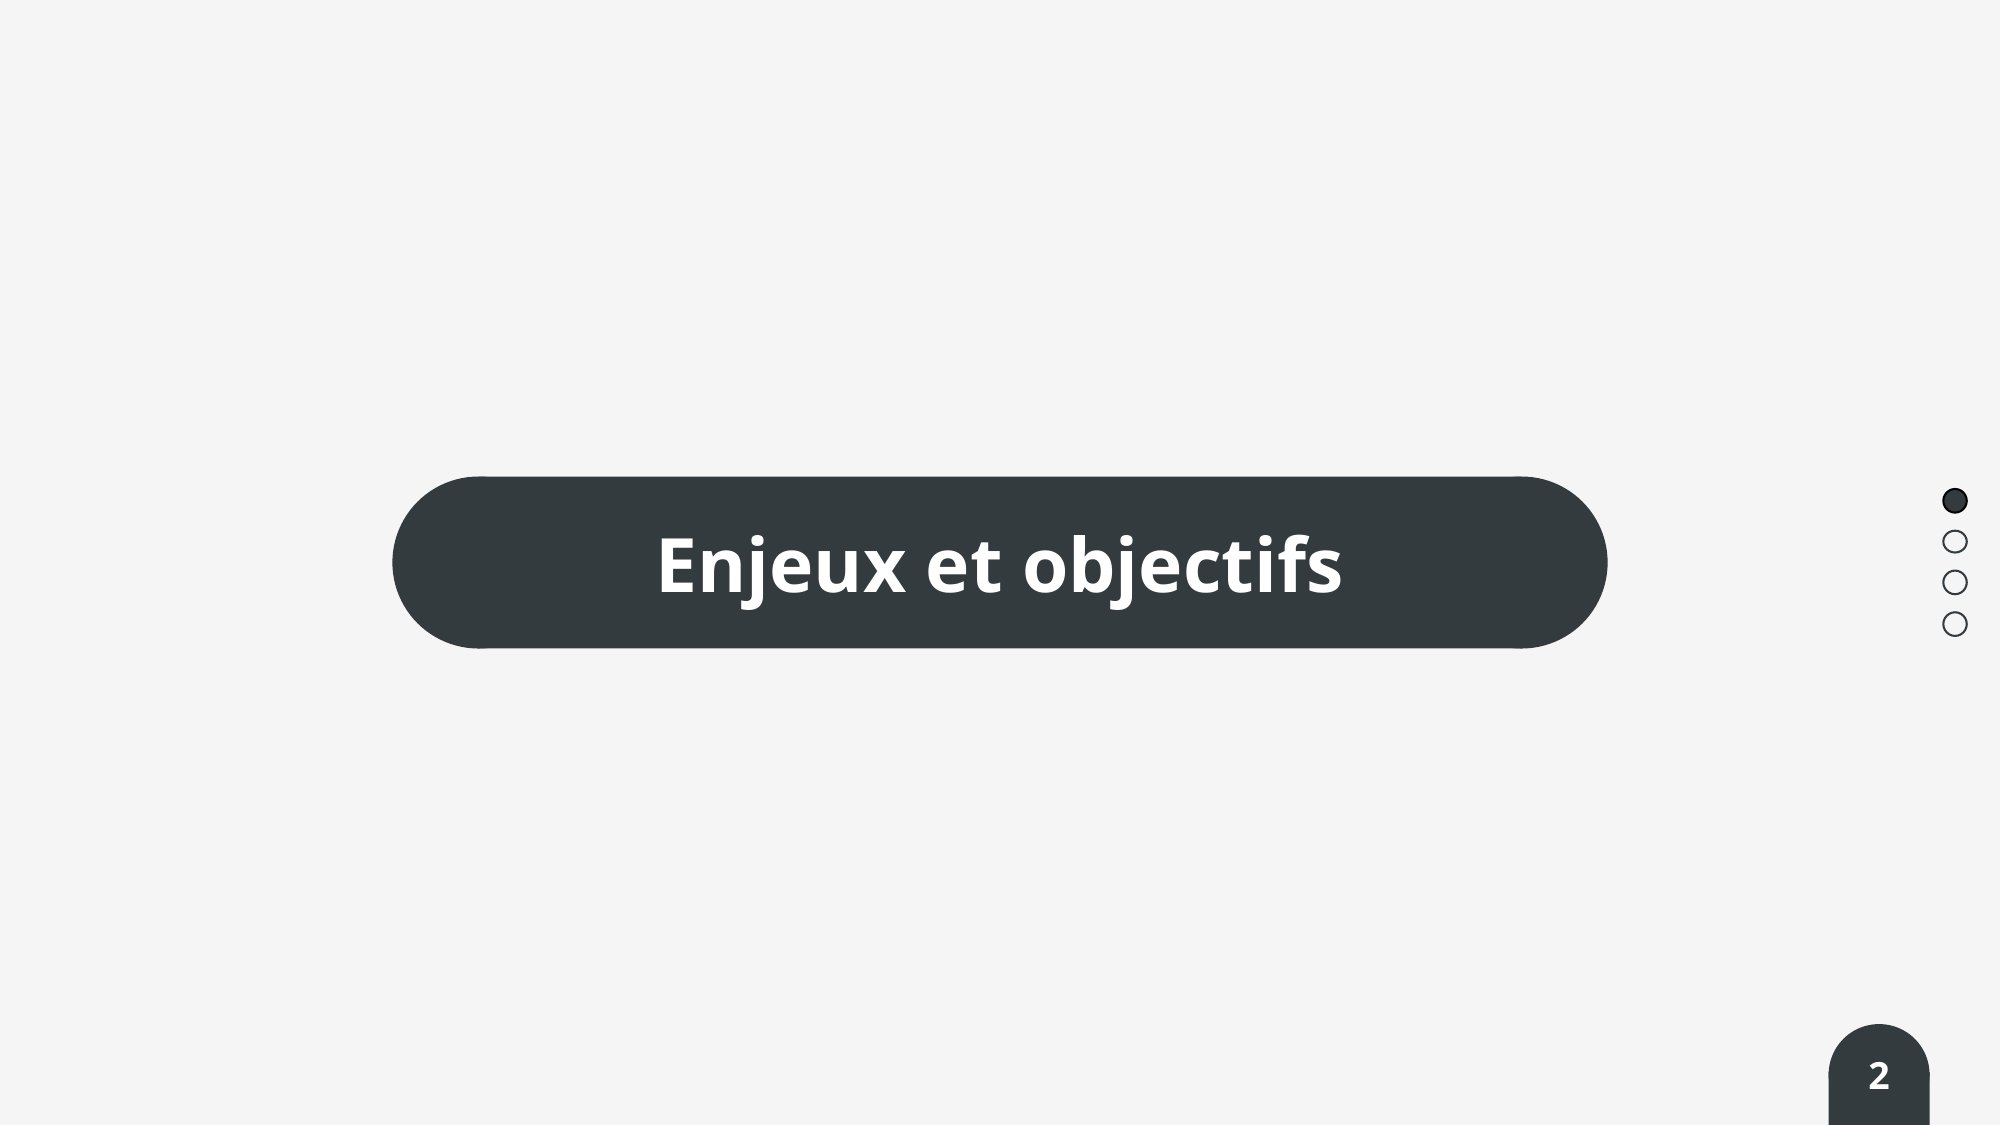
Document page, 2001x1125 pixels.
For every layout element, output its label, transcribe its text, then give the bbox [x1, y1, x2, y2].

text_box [1943, 488, 1967, 636]
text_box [392, 476, 1608, 649]
text_box [1828, 1071, 1931, 1125]
text_box [1827, 1023, 1931, 1081]
text_box 2 [1839, 1044, 1919, 1104]
